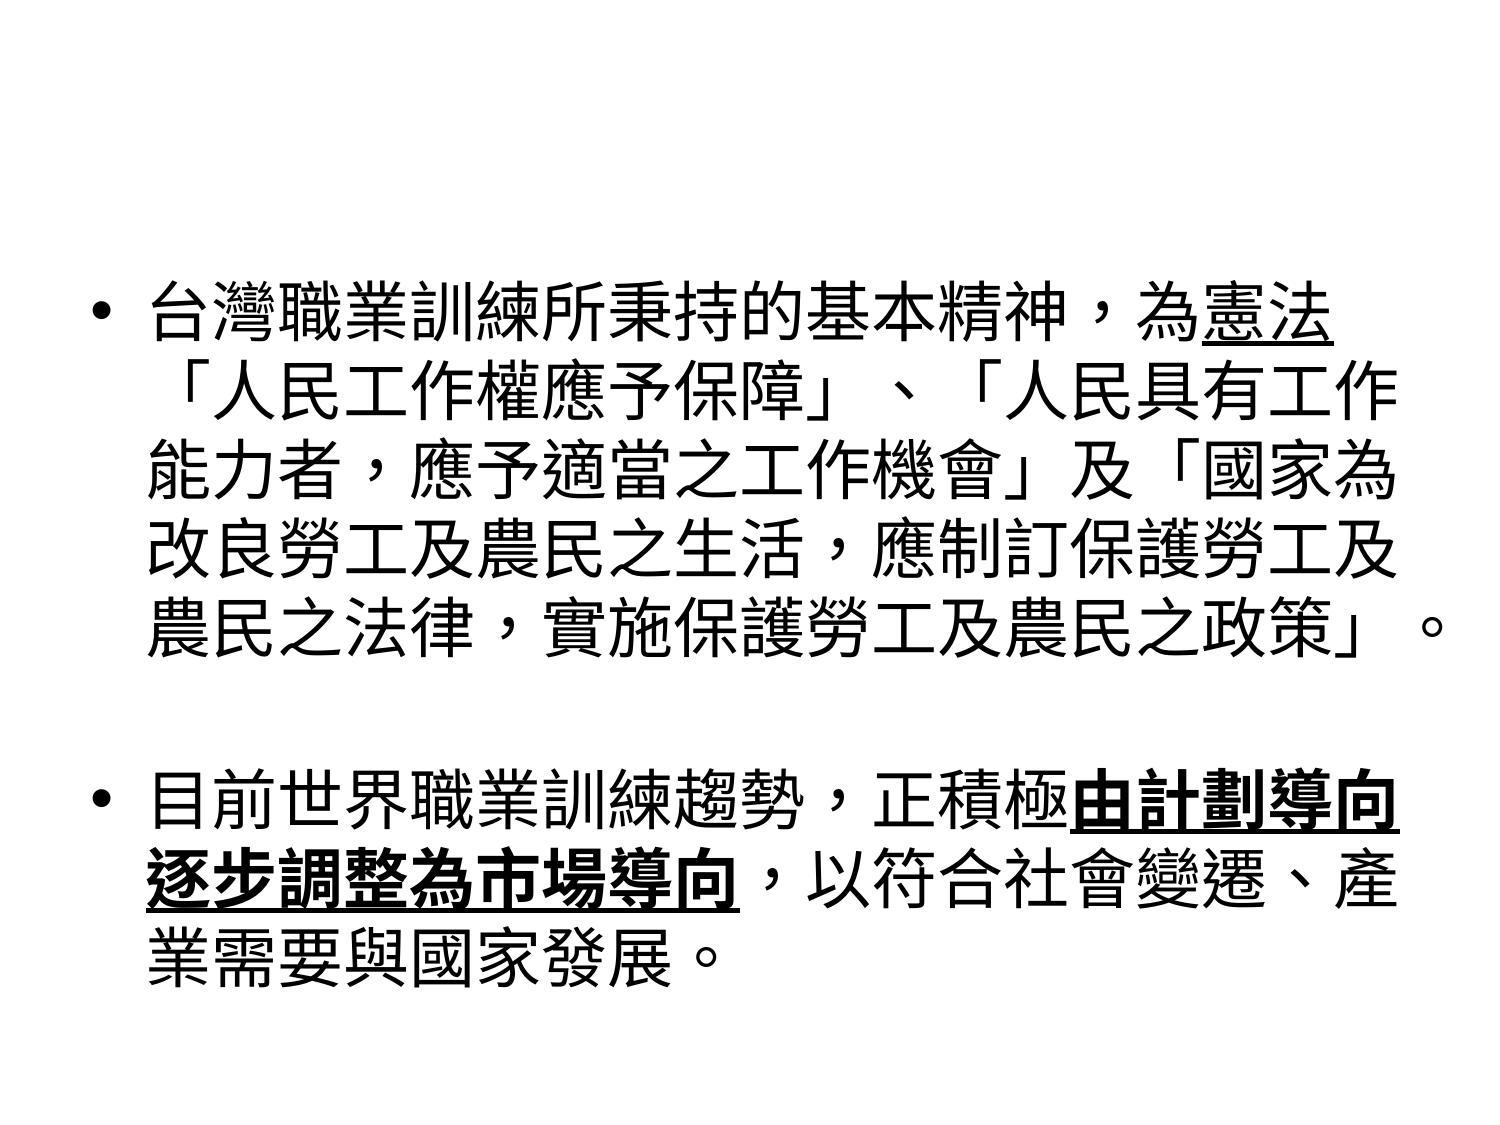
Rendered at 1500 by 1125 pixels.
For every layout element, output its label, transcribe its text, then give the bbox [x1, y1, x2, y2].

list 台灣職業訓練所秉持的基本精神，為憲法「人民工作權應予保障」、「人民具有工作能力者，應予適當之工作機會」及「國家為改良勞工及農民之生活，應制訂保護勞工及農民之法律，實施保護勞工及農民之政策」。 目前世界職業訓練趨勢，正積極由計劃導向逐步調整為市場導向，以符合社會變遷、產業需要與國家發展。 [75, 262, 1425, 1005]
